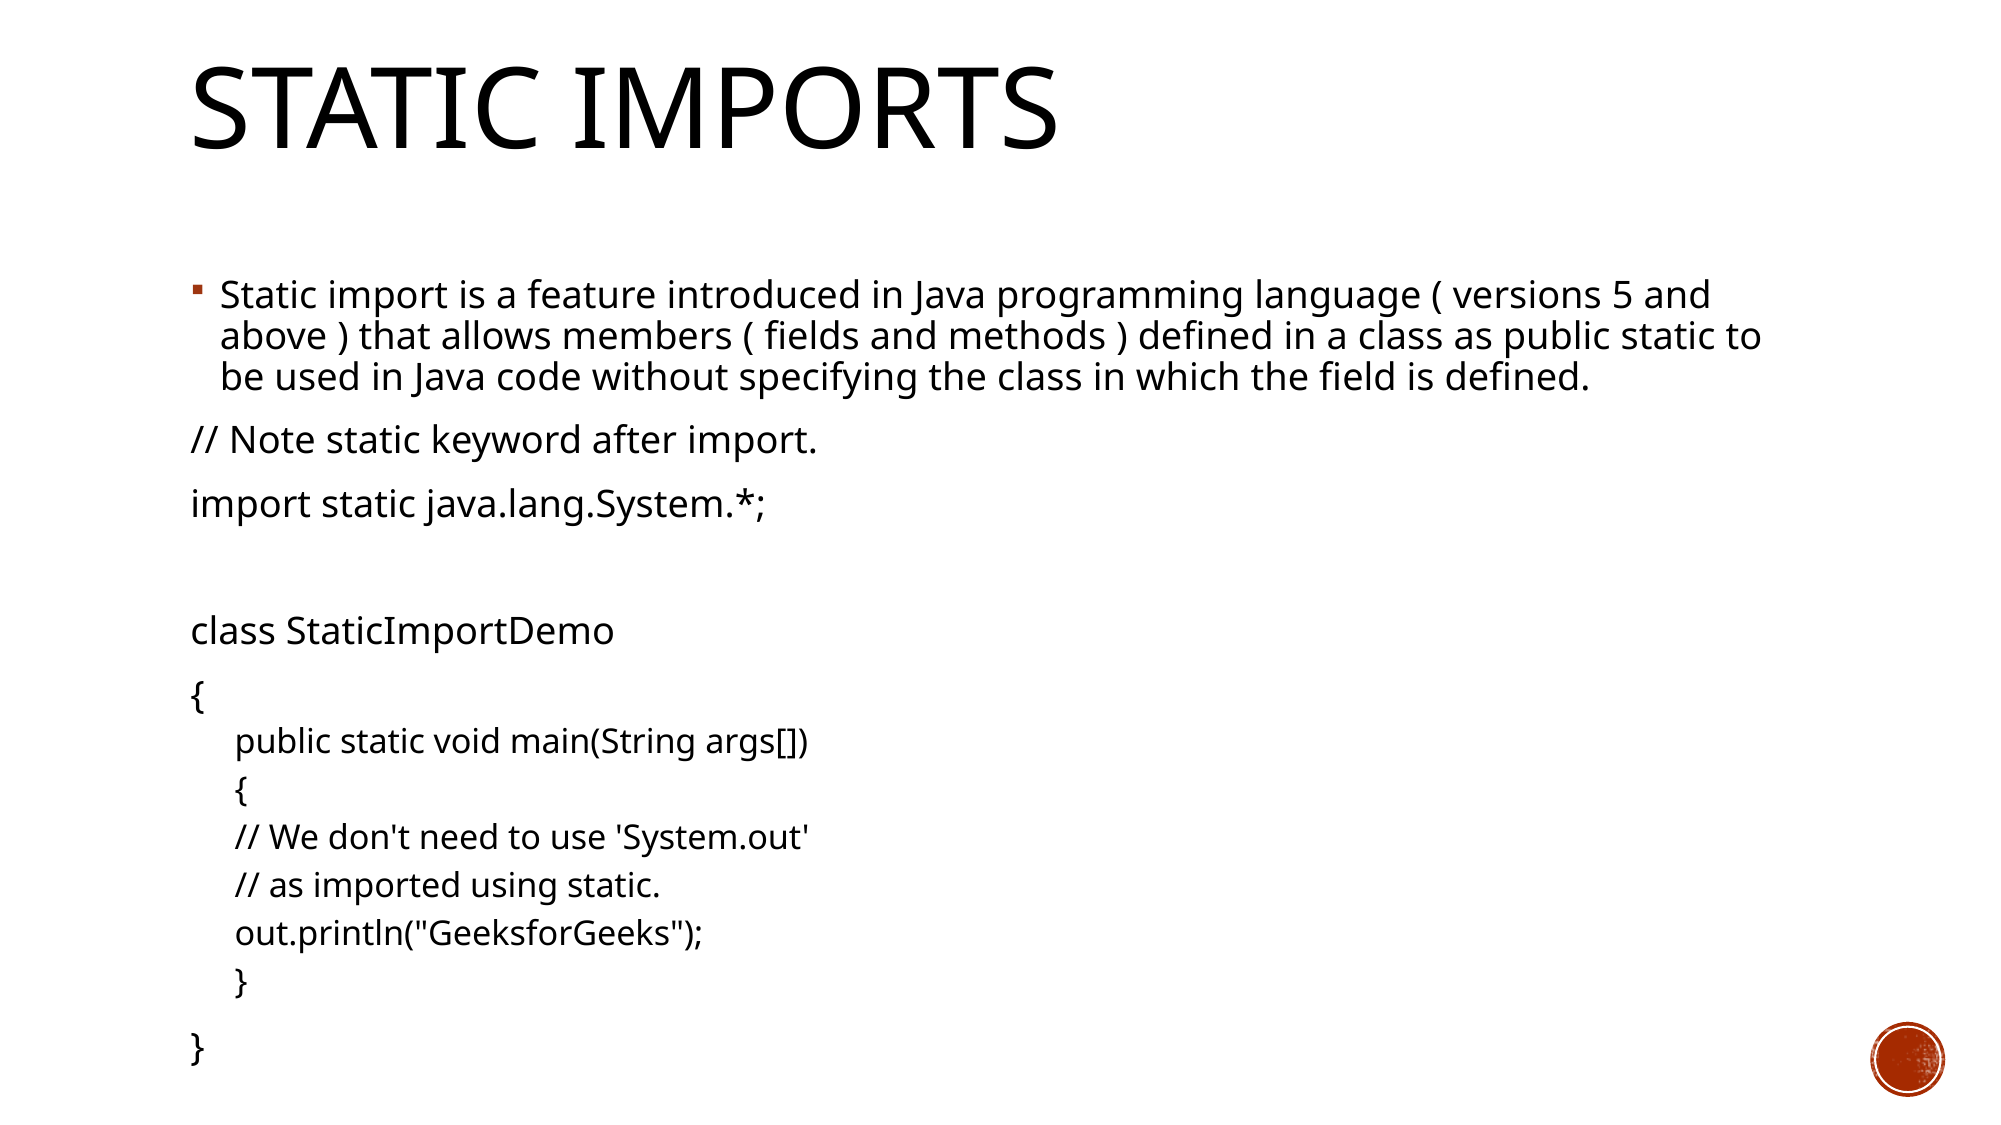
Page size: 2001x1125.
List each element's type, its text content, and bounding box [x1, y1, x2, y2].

list Static import is a feature introduced in Java programming language ( versions 5 and above ) that allows members ( fields and methods ) defined in a class as public static to be used in Java code without specifying the class in which the field is defined. // Note static keyword after import. import static java.lang.System.*; class StaticImportDemo { public static void main(String args[]) { // We don't need to use 'System.out' // as imported using static. out.println("GeeksforGeeks"); } } [175, 268, 1826, 1082]
title Static imports [174, 28, 1825, 197]
